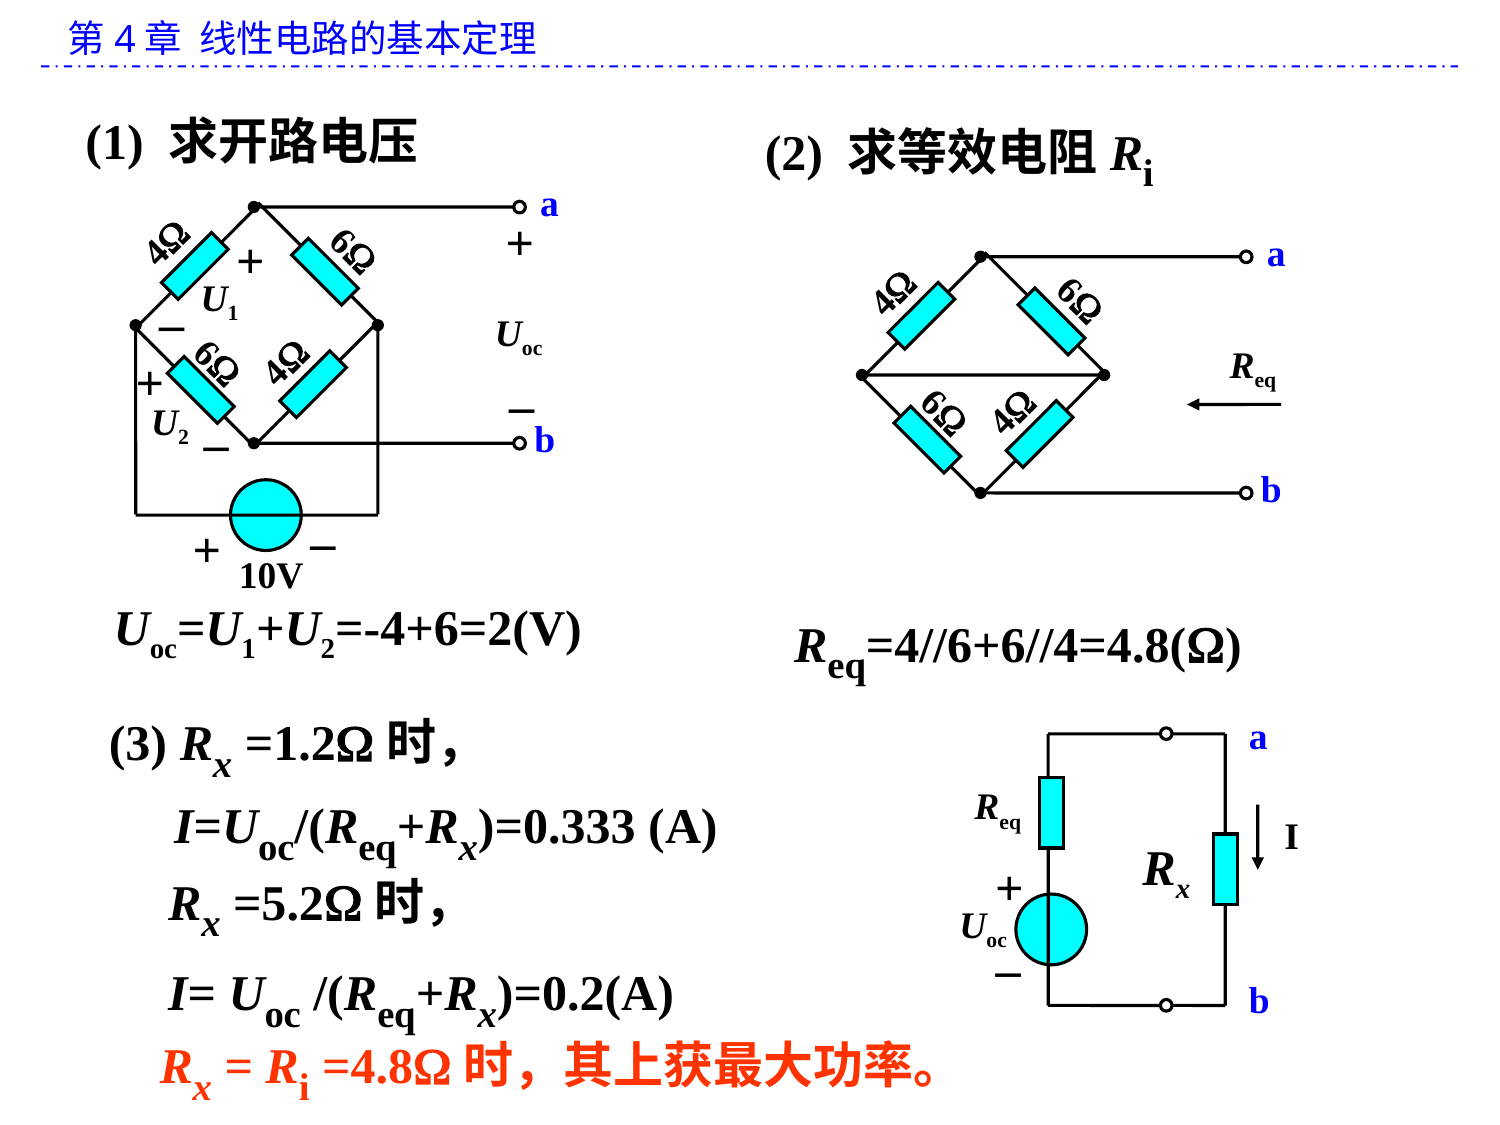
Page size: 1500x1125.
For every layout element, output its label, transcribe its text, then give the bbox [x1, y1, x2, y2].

text_box (3) Rx =1.2时， [93, 686, 532, 793]
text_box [838, 221, 1300, 523]
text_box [111, 171, 574, 605]
text_box I=Uoc/(Req+Rx)=0.333 (A) [159, 769, 927, 875]
text_box I= Uoc /(Req+Rx)=0.2(A) [153, 936, 868, 1009]
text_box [944, 704, 1318, 1030]
text_box Req=4//6+6//4=4.8() [779, 588, 1321, 694]
text_box (1) 求开路电压 [70, 101, 556, 177]
text_box Uoc=U1+U2=-4+6=2(V) [98, 588, 597, 672]
text_box Rx =5.2时， [153, 846, 491, 936]
text_box (2) 求等效电阻Ri [750, 96, 1238, 202]
text_box Rx = Ri =4.8时，其上获最大功率。 [144, 1009, 1052, 1116]
